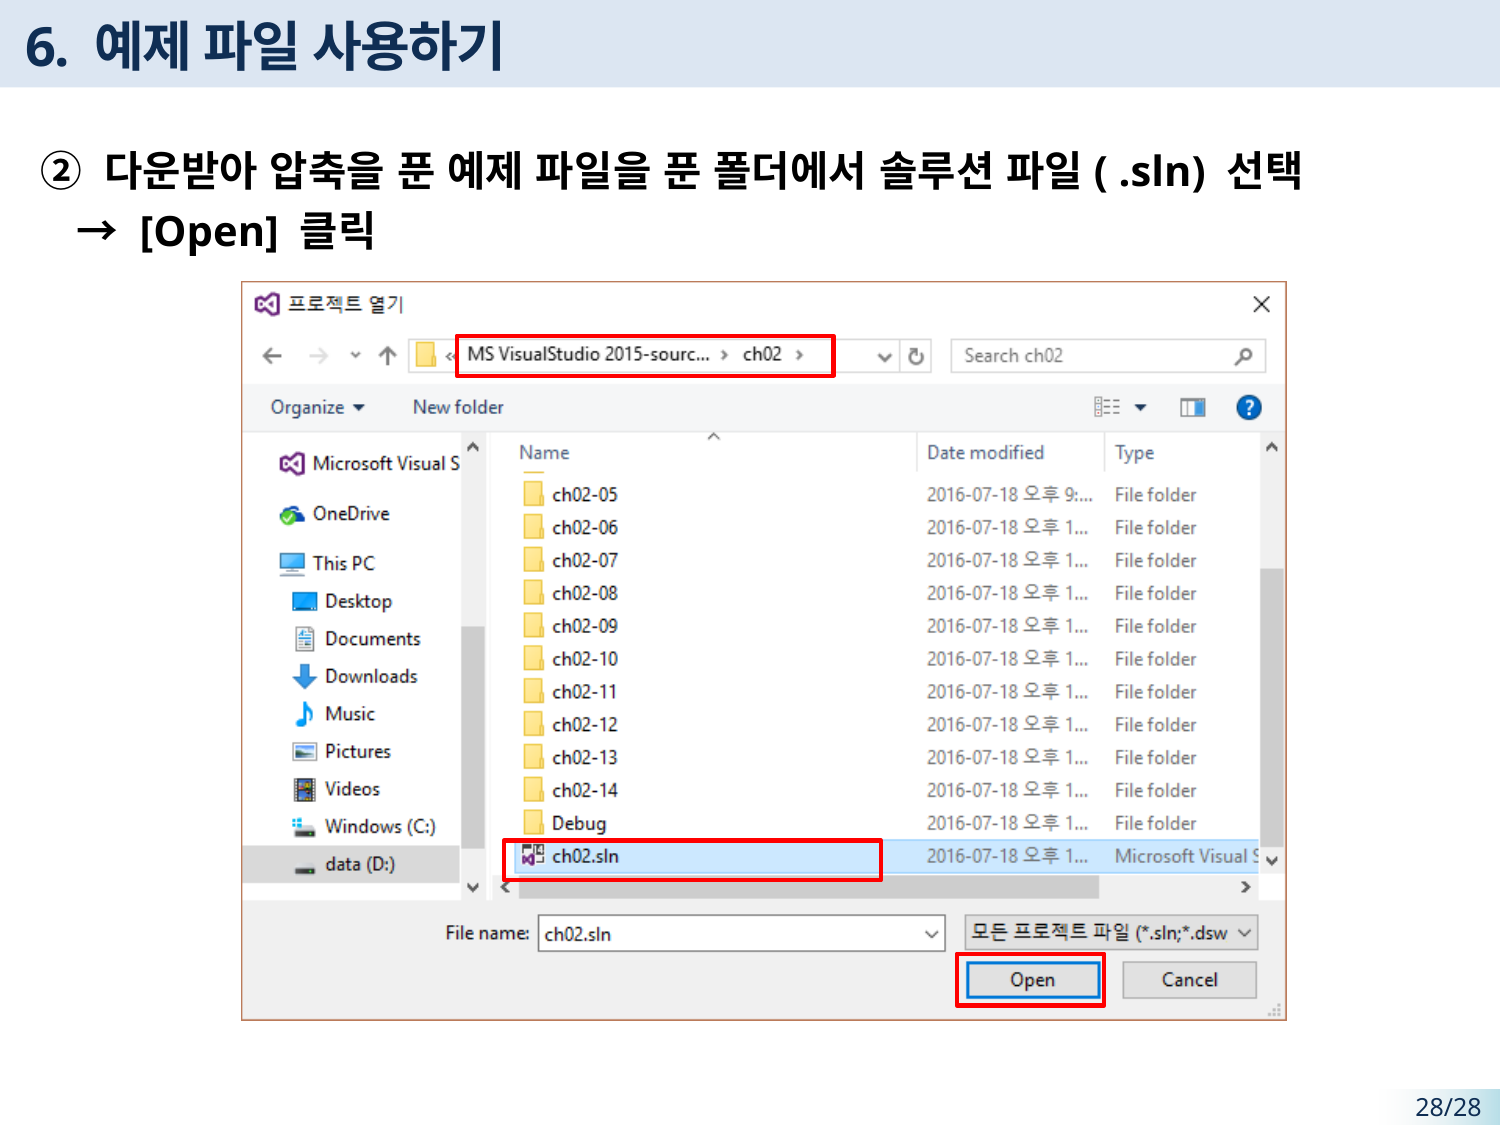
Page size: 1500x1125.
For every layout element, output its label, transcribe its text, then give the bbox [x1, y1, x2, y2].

title 6. 예제 파일 사용하기 [10, 5, 1288, 84]
list ② 다운받아 압축을 푼 예제 파일을 푼 폴더에서 솔루션 파일( .sln) 선택 → [Open] 클릭 [10, 126, 1481, 1057]
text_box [240, 281, 1287, 1022]
